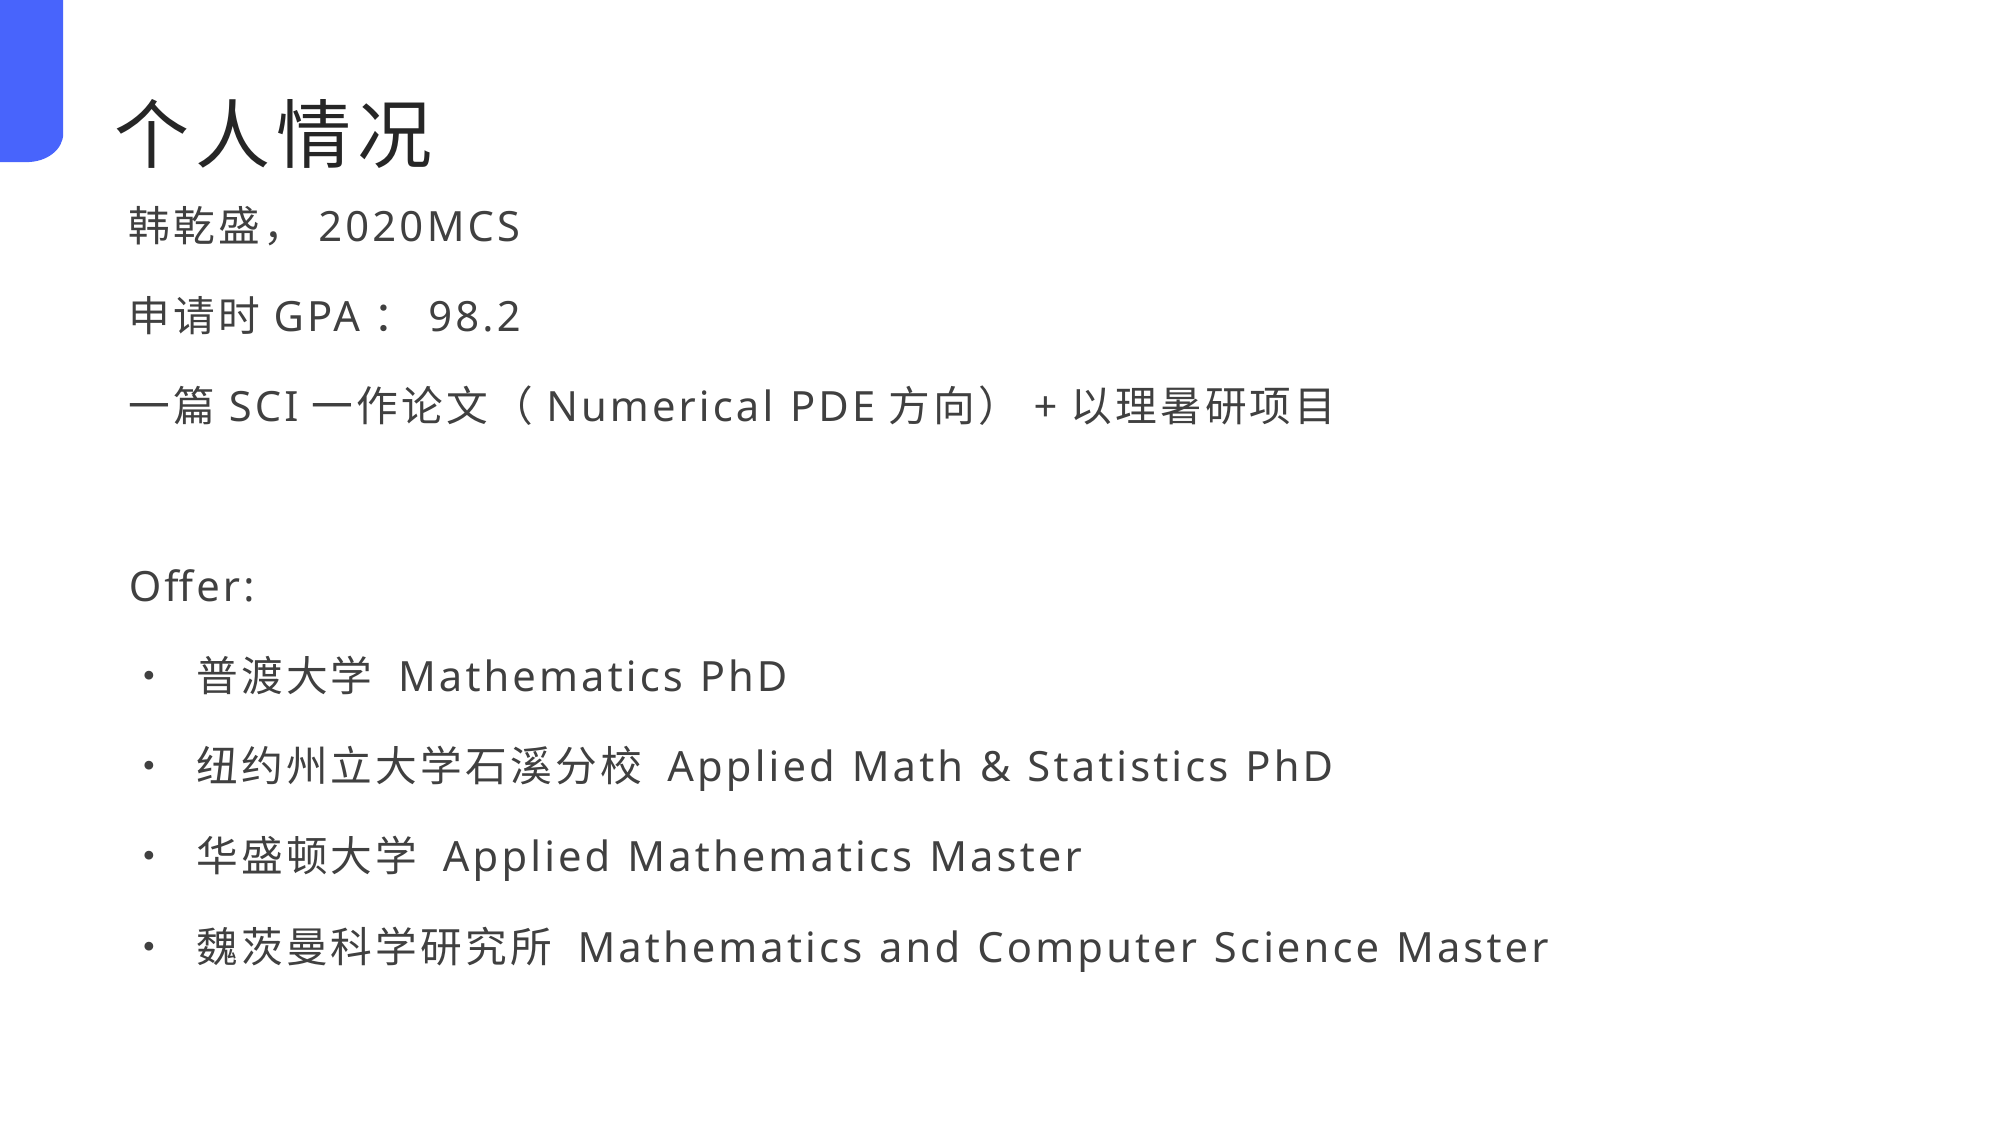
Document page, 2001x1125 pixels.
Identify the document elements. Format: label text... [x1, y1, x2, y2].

list 韩乾盛，2020MCS 申请时GPA：98.2 一篇SCI一作论文（Numerical PDE方向）+以理暑研项目 Offer: • 普渡大学 Mathematics PhD • 纽约州立大学石溪分校 Applied Math & Statistics PhD • 华盛顿大学 Applied Mathematics Master • 魏茨曼科学研究所 Mathematics and Computer Science Master [114, 177, 1969, 1125]
title 个人情况 [114, 59, 1886, 178]
